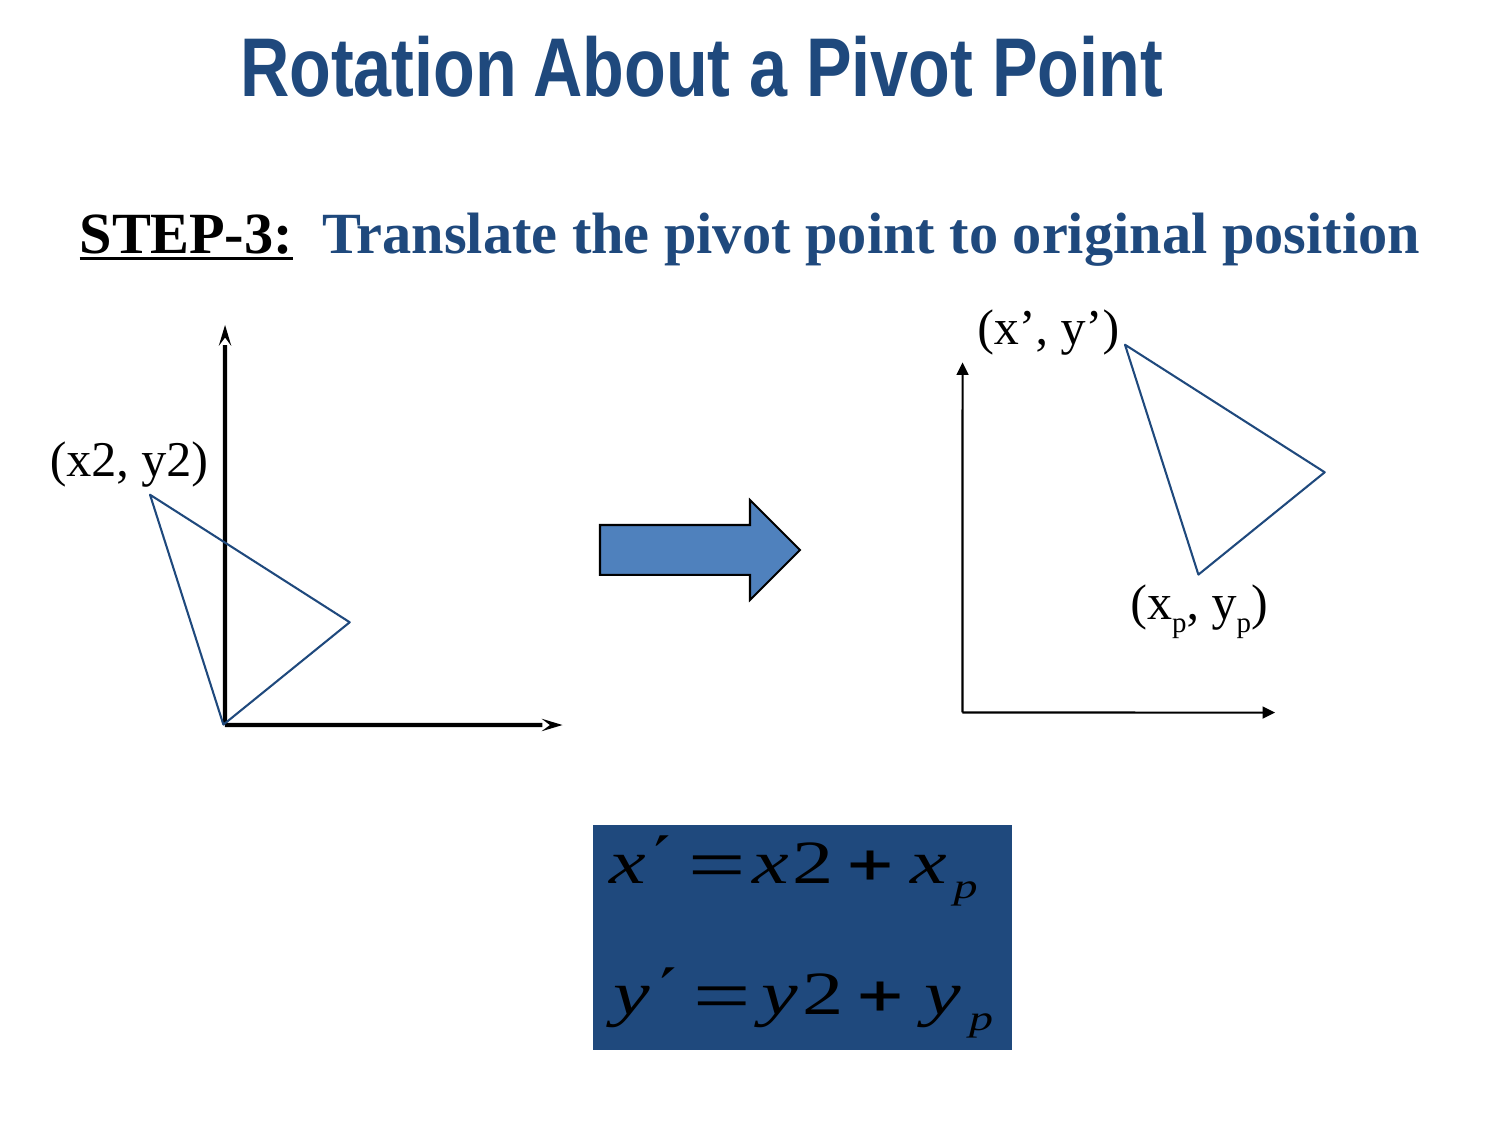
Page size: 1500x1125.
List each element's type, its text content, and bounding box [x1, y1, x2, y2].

text_box STEP-3: Translate the pivot point to original position [65, 187, 1436, 273]
text_box [1130, 351, 1325, 562]
text_box [218, 324, 232, 346]
text_box (x2, y2) [34, 419, 224, 494]
text_box (xp, yp) [1115, 562, 1288, 646]
text_box (x’, y’) [962, 287, 1135, 363]
text_box Rotation About a Pivot Point [225, 0, 1463, 150]
text_box [600, 500, 801, 601]
text_box [541, 718, 563, 732]
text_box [592, 824, 1013, 1050]
text_box [963, 706, 1276, 719]
text_box [956, 363, 969, 713]
text_box [150, 494, 350, 725]
